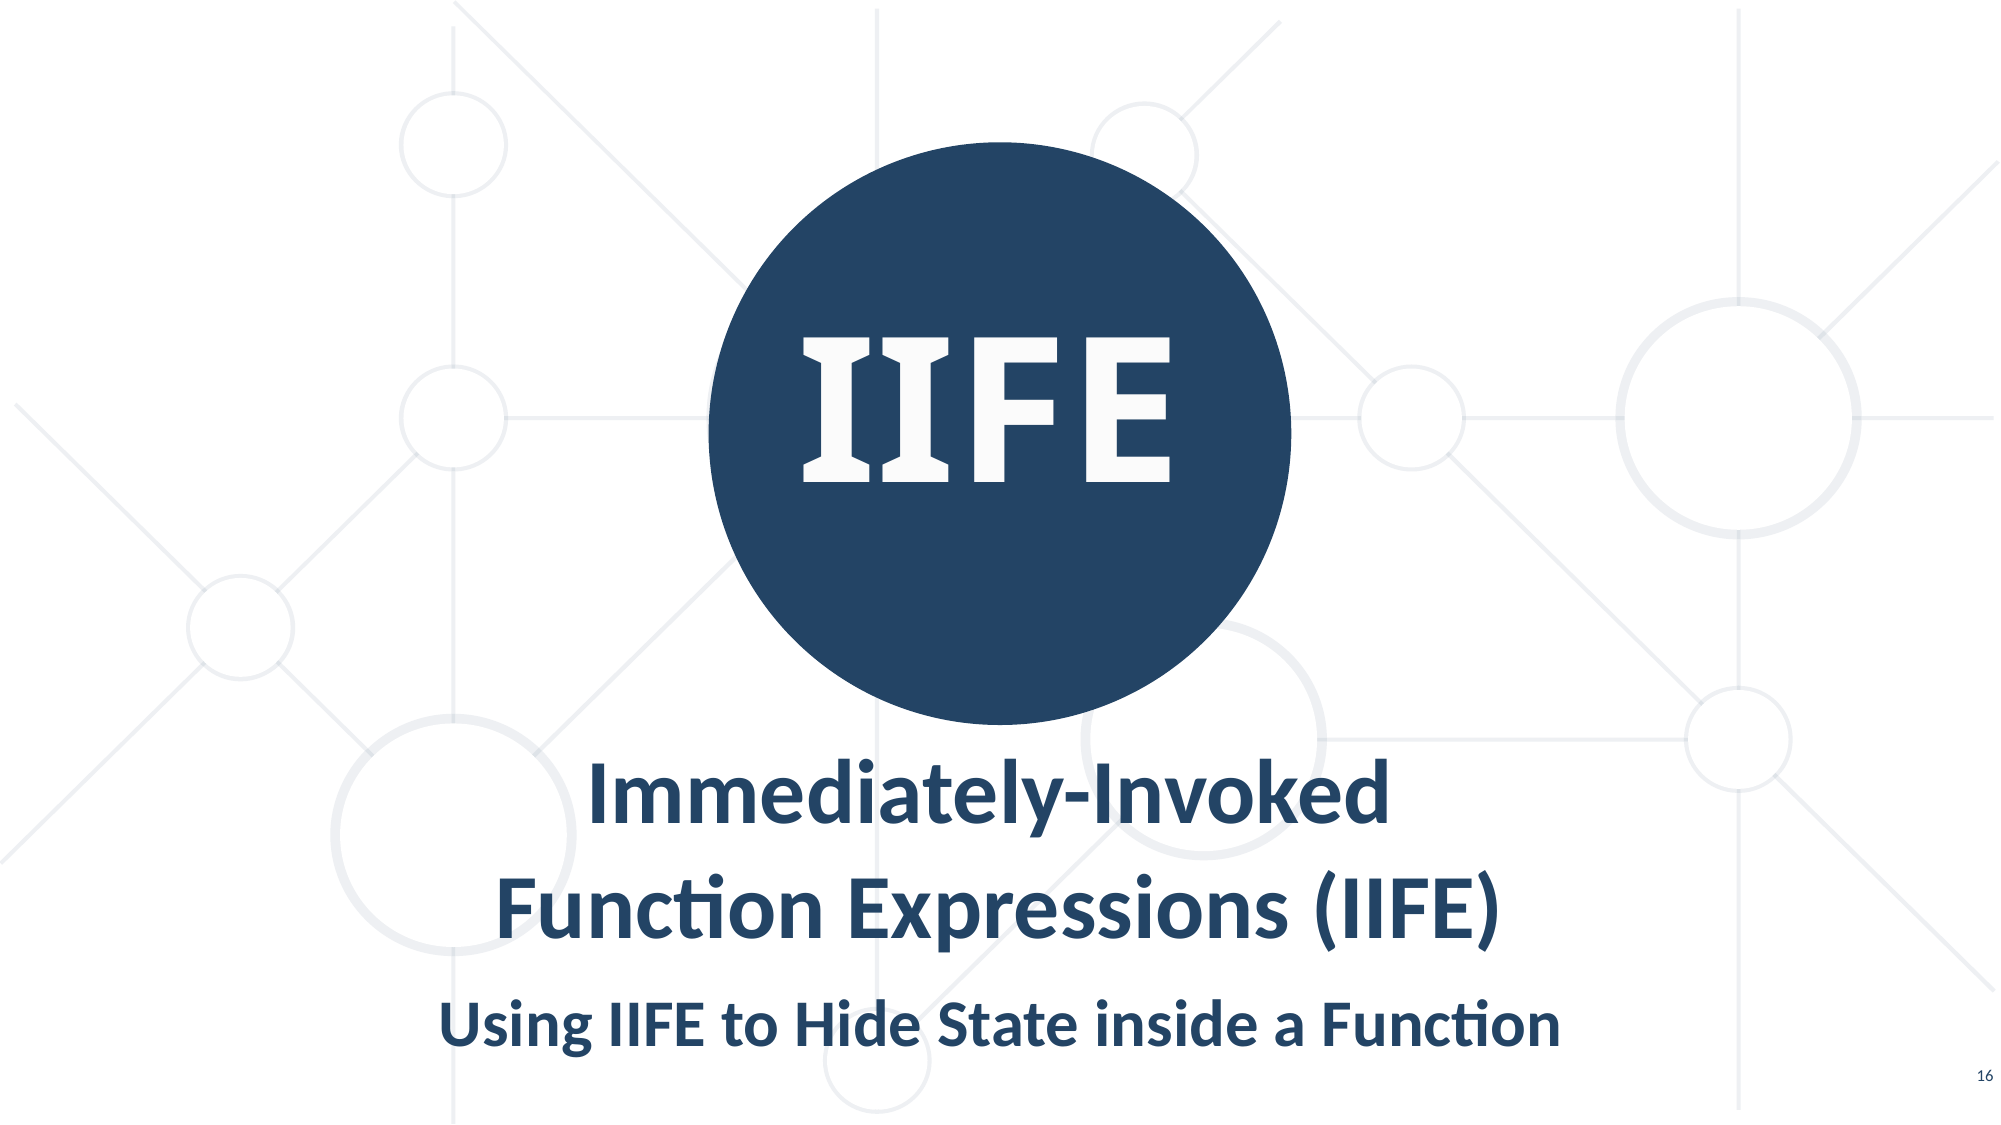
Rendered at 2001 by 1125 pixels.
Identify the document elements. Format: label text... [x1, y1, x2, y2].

text_box IIFE [782, 272, 1198, 531]
text_box 13 [1929, 1049, 2000, 1100]
text_box Using IIFE to Hide State inside a Function [102, 976, 1901, 1059]
text_box Immediately-Invoked Function Expressions (IIFE) [100, 720, 1899, 963]
